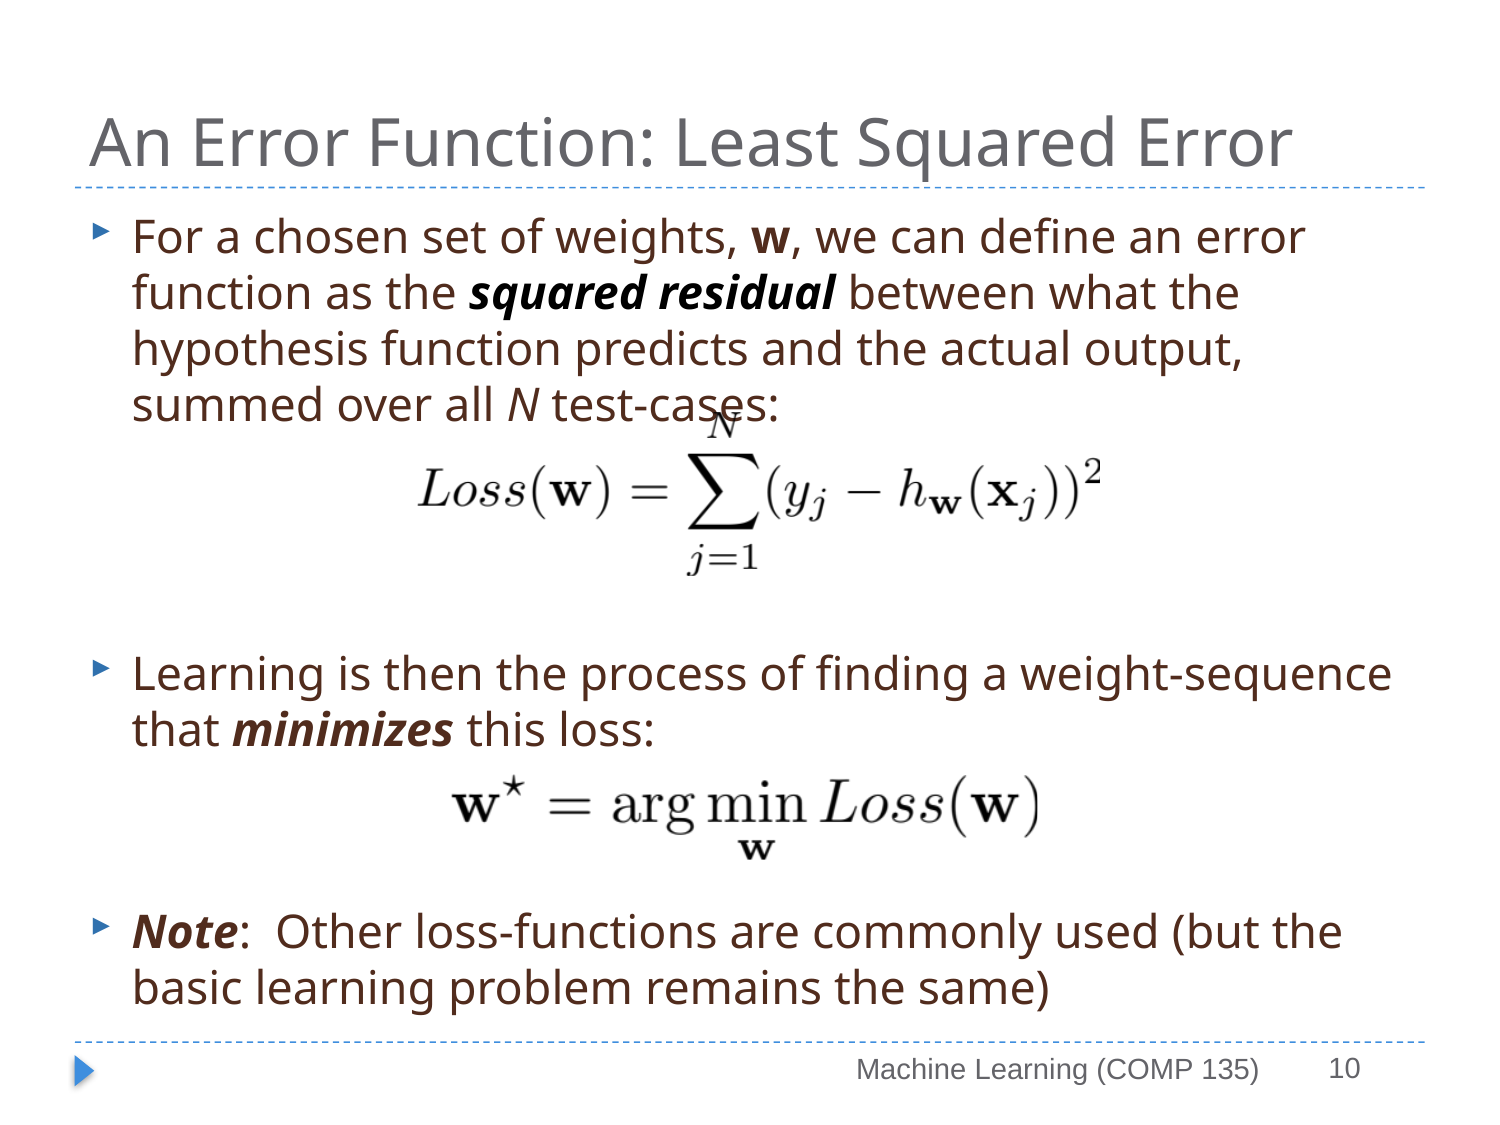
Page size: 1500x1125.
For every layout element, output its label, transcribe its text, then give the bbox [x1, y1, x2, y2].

slide_number 10 [1212, 1042, 1376, 1103]
picture [450, 774, 1038, 860]
title An Error Function: Least Squared Error [75, 24, 1425, 188]
picture [417, 412, 1101, 576]
footer Machine Learning (COMP 135) [575, 1042, 1212, 1103]
list For a chosen set of weights, w, we can define an error function as the squared residual between what the hypothesis function predicts and the actual output, summed over all N test-cases: Learning is then the process of finding a weight-sequence that minimizes this loss: Note: Other loss-functions are commonly used (but the basic learning problem remains the same) [75, 200, 1425, 1025]
